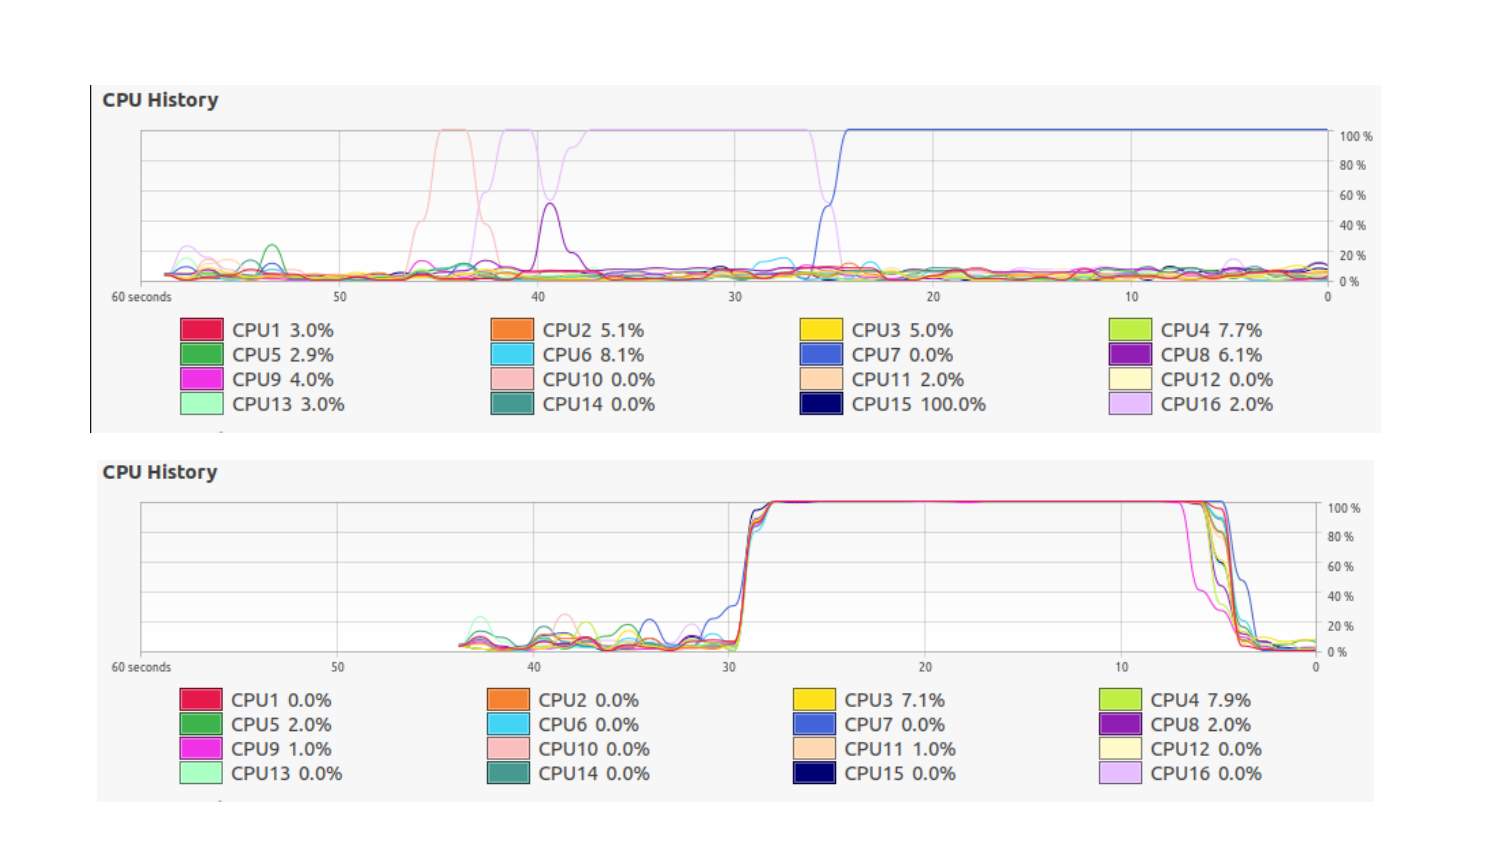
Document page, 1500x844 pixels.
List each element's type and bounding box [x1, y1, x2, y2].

picture [90, 85, 1381, 434]
picture [97, 460, 1374, 802]
